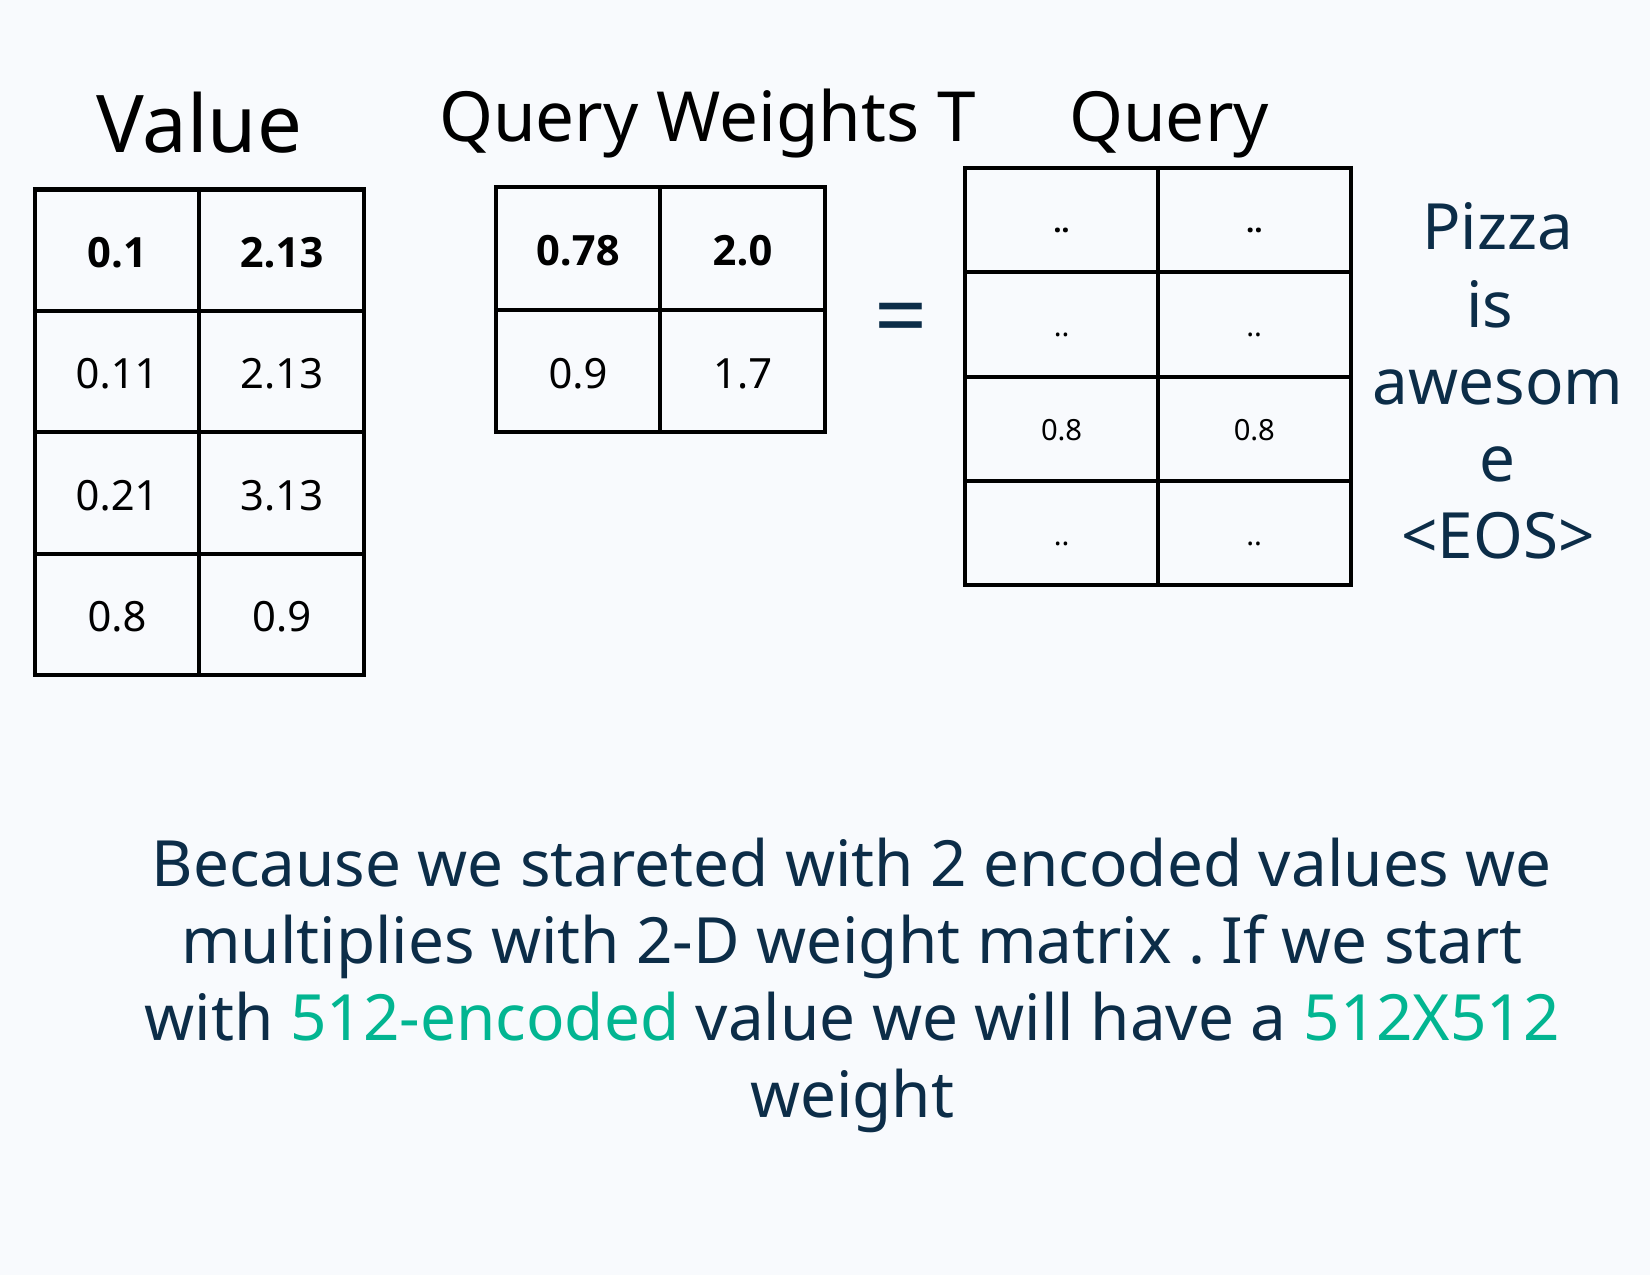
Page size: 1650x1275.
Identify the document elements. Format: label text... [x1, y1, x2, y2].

table_header 2.0 [662, 189, 823, 308]
table_cell 0.21 [37, 434, 197, 552]
table_cell 1.7 [662, 312, 823, 430]
table_header .. [1160, 170, 1349, 270]
text_box Query [895, 71, 1461, 156]
table_cell 3.13 [201, 434, 362, 552]
table_cell 2.13 [201, 313, 362, 430]
table_cell 0.8 [37, 556, 197, 673]
text_box Because we stareted with 2 encoded values we multiplies with 2-D weight matrix . If we start with 512-encoded value we will have a 512X512 weight [127, 821, 1578, 1131]
text_box = [874, 254, 917, 367]
text_box Value [0, 71, 435, 169]
text_box Pizza is awesome <EOS> [1367, 185, 1629, 572]
table_cell 0.9 [498, 312, 658, 430]
table_header 0.78 [498, 189, 658, 308]
table_cell 0.9 [201, 556, 362, 673]
text_box Query Weights T [425, 71, 895, 156]
table_cell .. [1160, 274, 1349, 375]
table_cell .. [1160, 483, 1349, 583]
table_cell .. [967, 274, 1156, 375]
table_header 0.1 [37, 192, 197, 309]
table_header 2.13 [201, 192, 362, 309]
table_cell 0.11 [37, 313, 197, 430]
table_cell 0.8 [967, 379, 1156, 479]
table_cell .. [967, 483, 1156, 583]
table_header .. [967, 170, 1156, 270]
table_cell 0.8 [1160, 379, 1349, 479]
